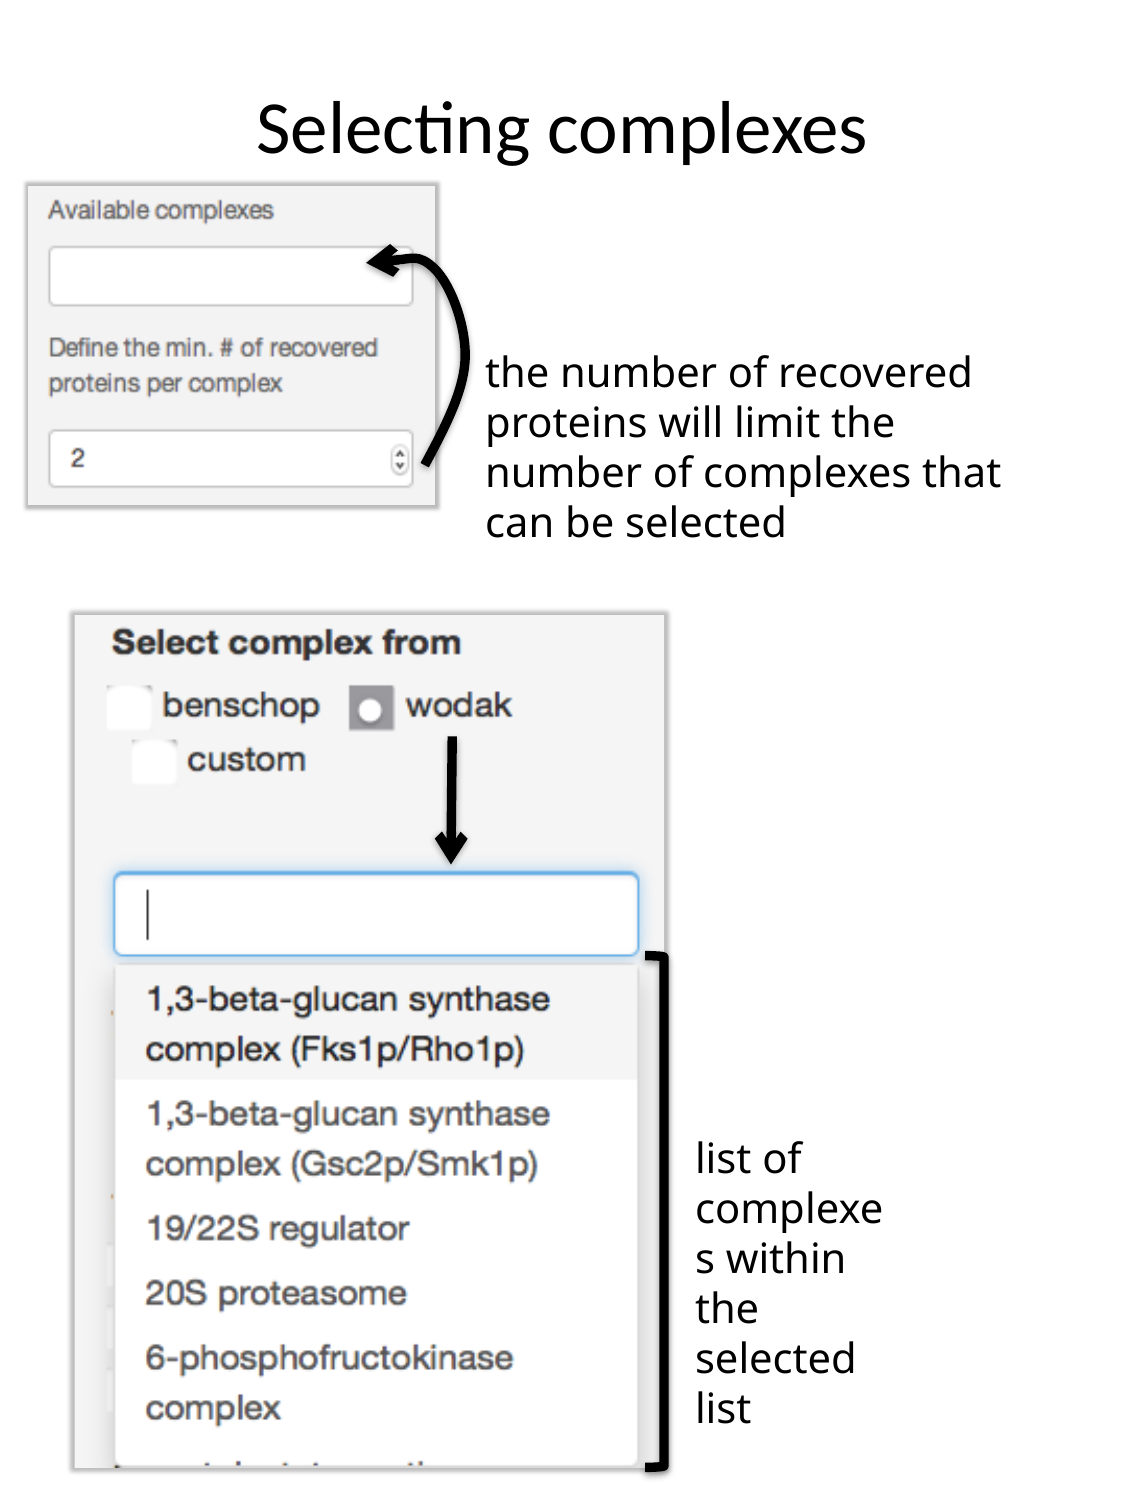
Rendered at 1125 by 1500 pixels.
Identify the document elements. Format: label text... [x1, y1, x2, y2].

text_box [441, 272, 468, 439]
picture [28, 185, 435, 506]
picture [74, 615, 665, 1468]
text_box list of complexes within the selected list [680, 1124, 911, 1440]
text_box the number of recovered proteins will limit the number of complexes that can be selected [470, 338, 1018, 554]
title Selecting complexes [56, 60, 1069, 187]
